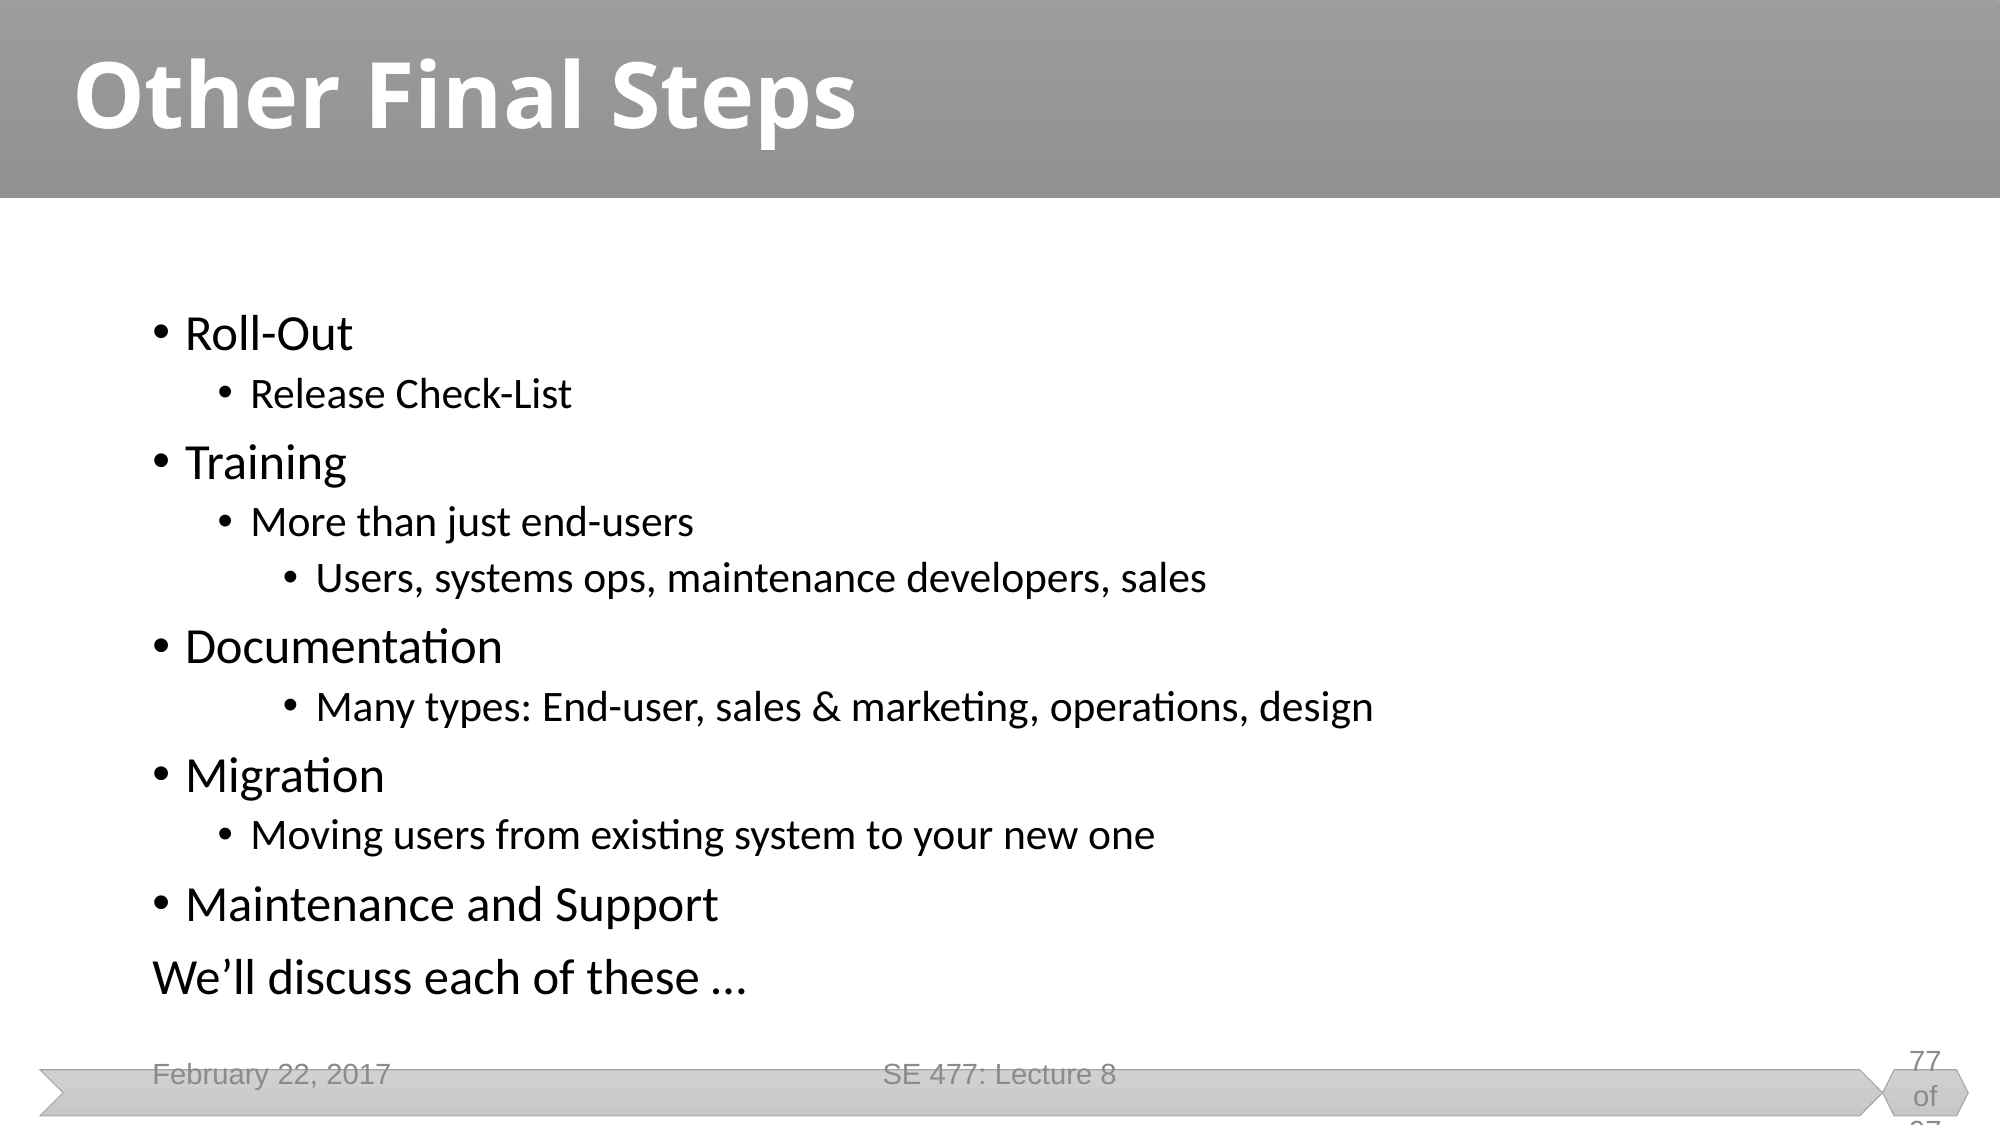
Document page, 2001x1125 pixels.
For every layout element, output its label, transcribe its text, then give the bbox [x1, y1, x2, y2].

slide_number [137, 1042, 588, 1103]
footer SE 477: Lecture 8 [662, 1042, 1338, 1103]
title Other Final Steps [56, 0, 1969, 199]
slide_number 77 of 97 [1882, 1065, 1969, 1125]
list Roll-Out Release Check-List Training More than just end-users Users, systems ops, maintenance developers, sales Documentation Many types: End-user, sales & marketing, operations, design Migration Moving users from existing system to your new one Maintenance and Support We’ll discuss each of these … [137, 299, 1863, 1014]
